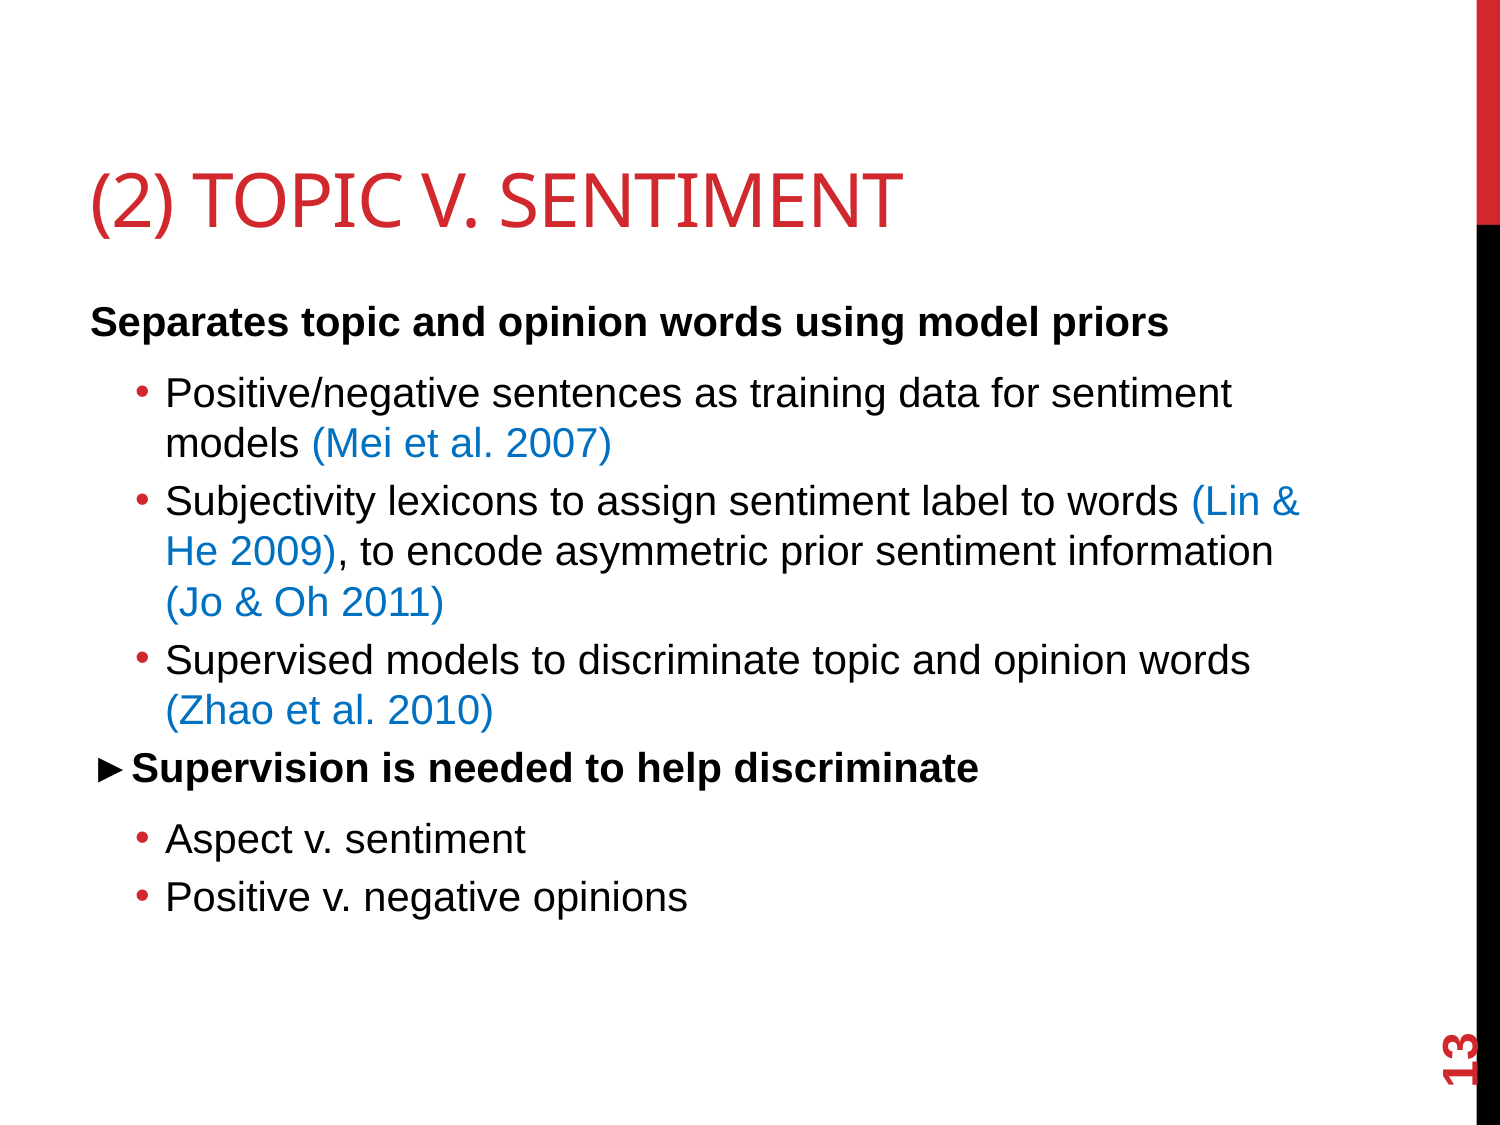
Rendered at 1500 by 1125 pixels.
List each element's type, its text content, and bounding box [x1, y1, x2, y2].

slide_number 13 [1427, 887, 1488, 1104]
title (2) Topic v. sentiment [75, 25, 1025, 250]
list Separates topic and opinion words using model priors Positive/negative sentences as training data for sentiment models (Mei et al. 2007) Subjectivity lexicons to assign sentiment label to words (Lin & He 2009), to encode asymmetric prior sentiment information (Jo & Oh 2011) Supervised models to discriminate topic and opinion words (Zhao et al. 2010) ►Supervision is needed to help discriminate Aspect v. sentiment Positive v. negative opinions [75, 287, 1325, 1005]
